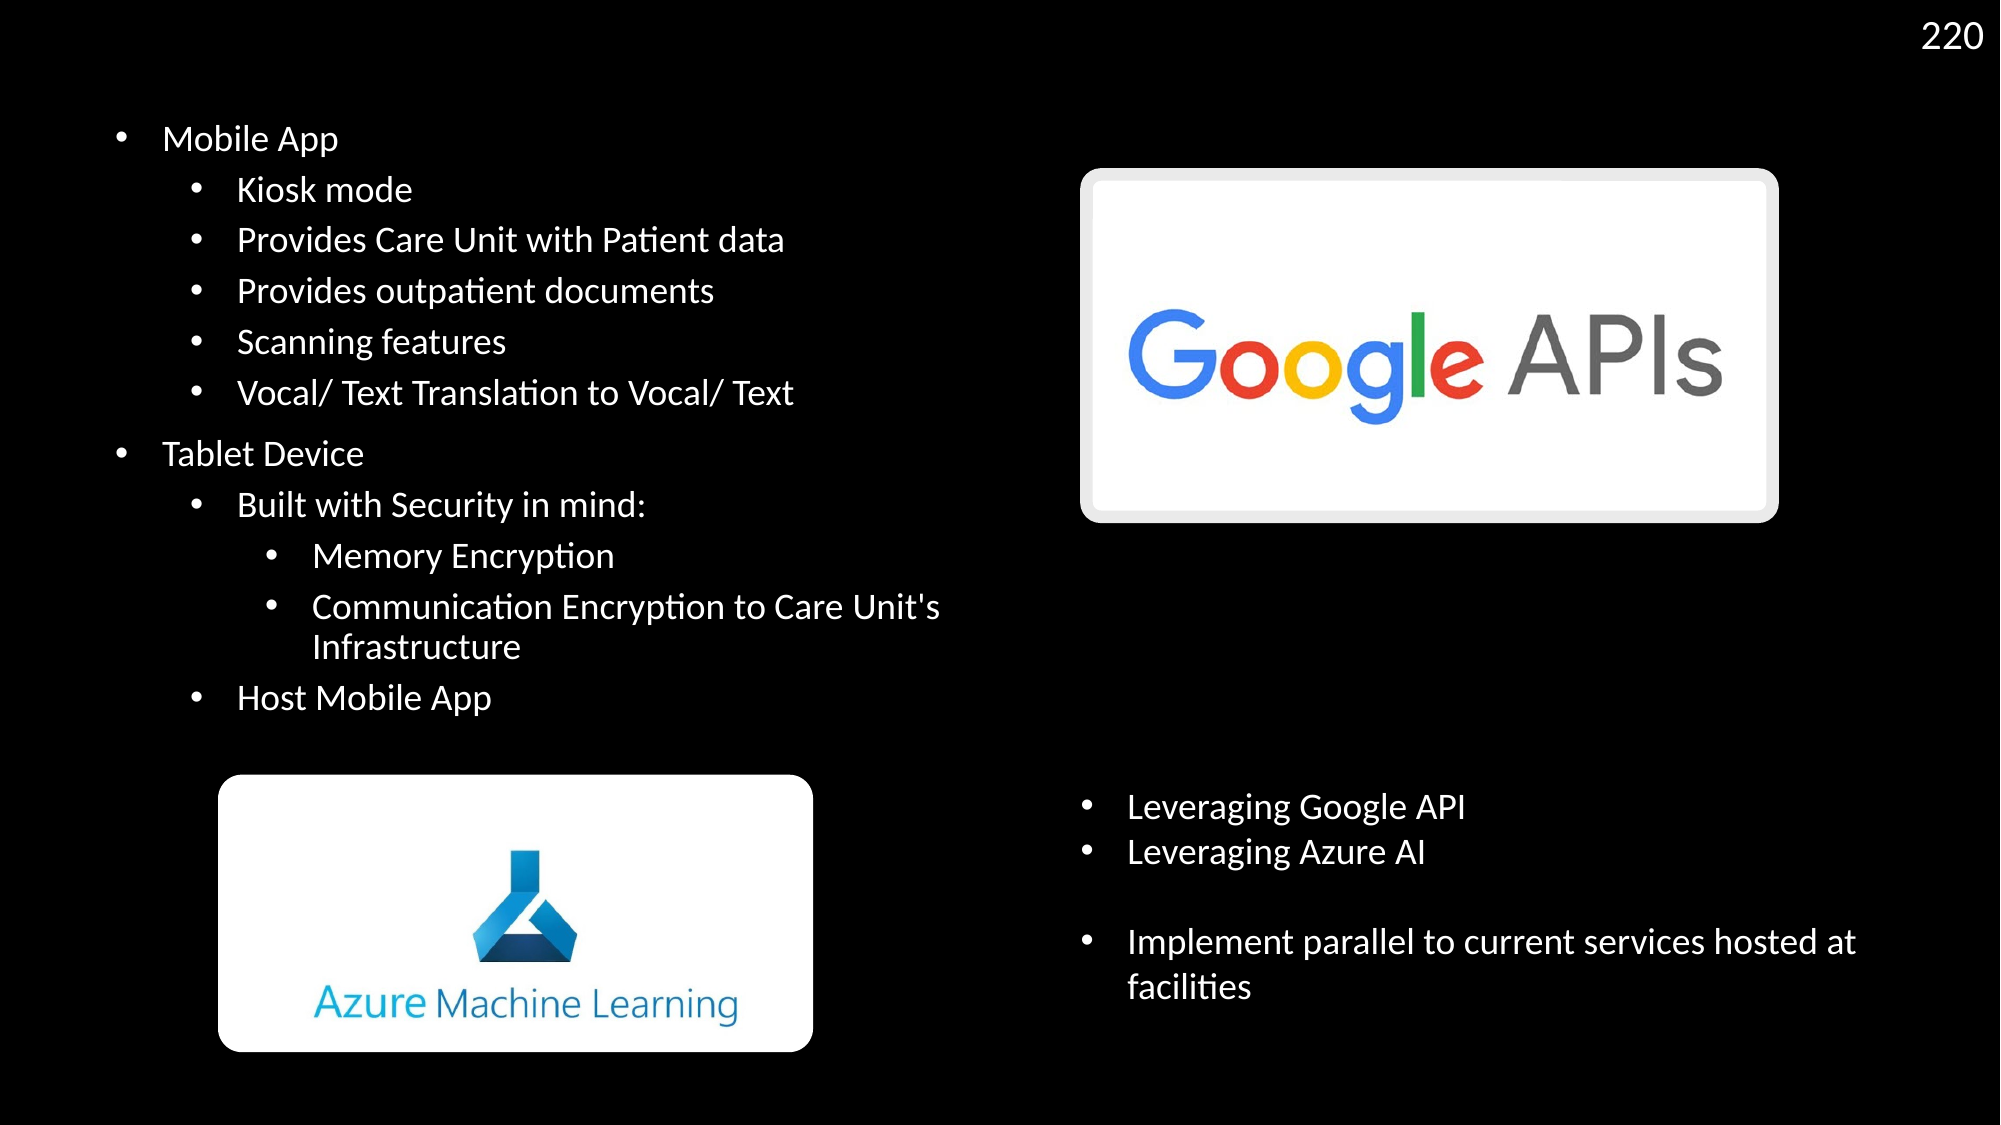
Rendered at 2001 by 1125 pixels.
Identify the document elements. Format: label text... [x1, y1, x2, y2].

text_box Mobile App Kiosk mode Provides Care Unit with Patient data Provides outpatient documents Scanning features Vocal/ Text Translation to Vocal/ Text Tablet Device Built with Security in mind: Memory Encryption Communication Encryption to Care Unit's Infrastructure Host Mobile App [100, 111, 986, 822]
picture [217, 774, 814, 1053]
picture [1086, 174, 1773, 517]
text_box Leveraging Google API Leveraging Azure AI Implement parallel to current services hosted at facilities [1065, 774, 1899, 1105]
text_box 220 [1905, 0, 2000, 65]
